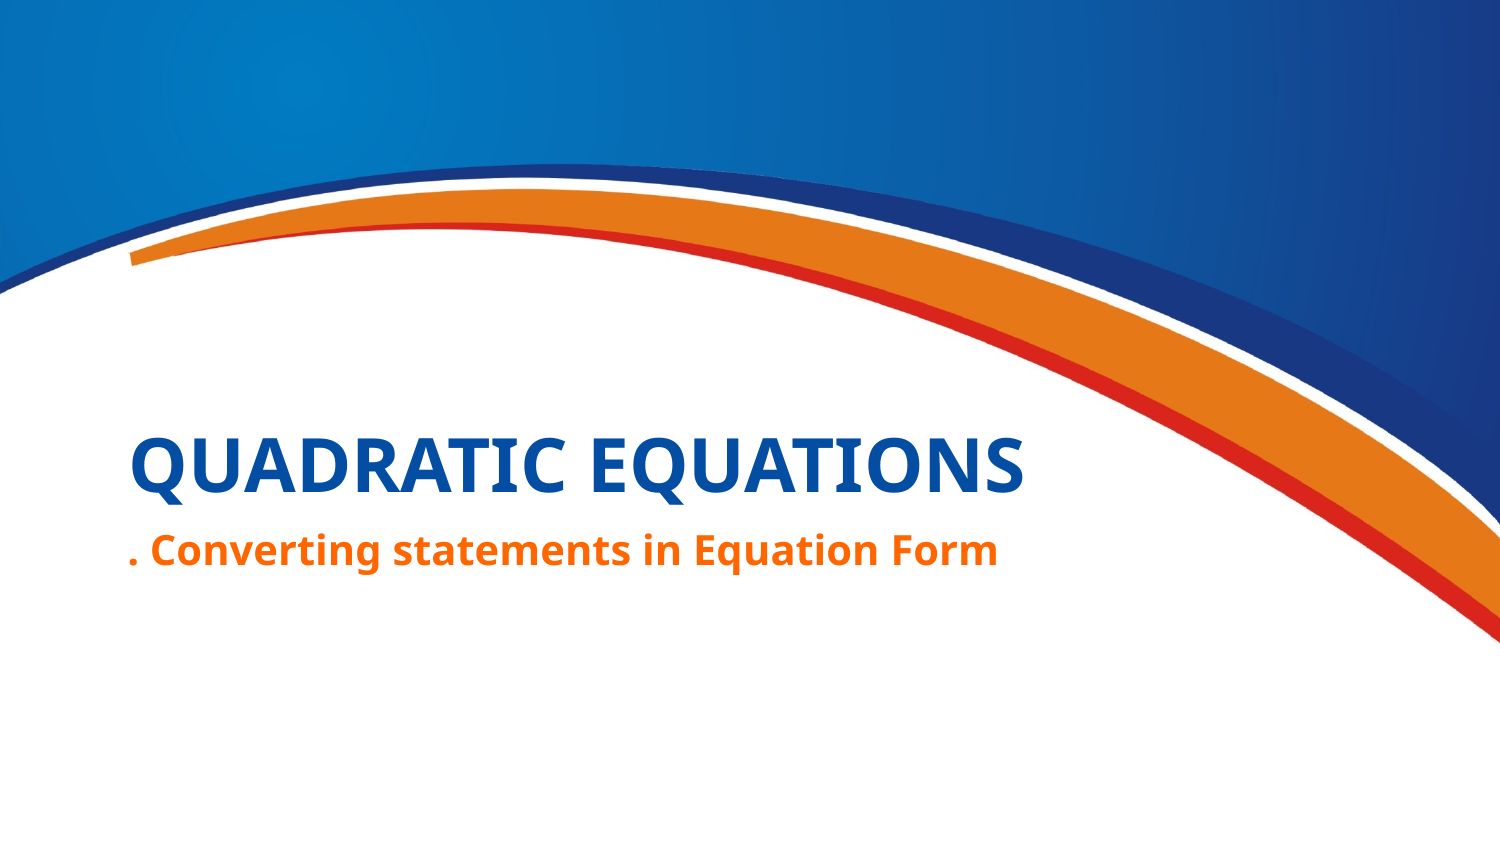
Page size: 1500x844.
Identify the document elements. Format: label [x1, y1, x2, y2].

picture [0, 0, 1500, 649]
